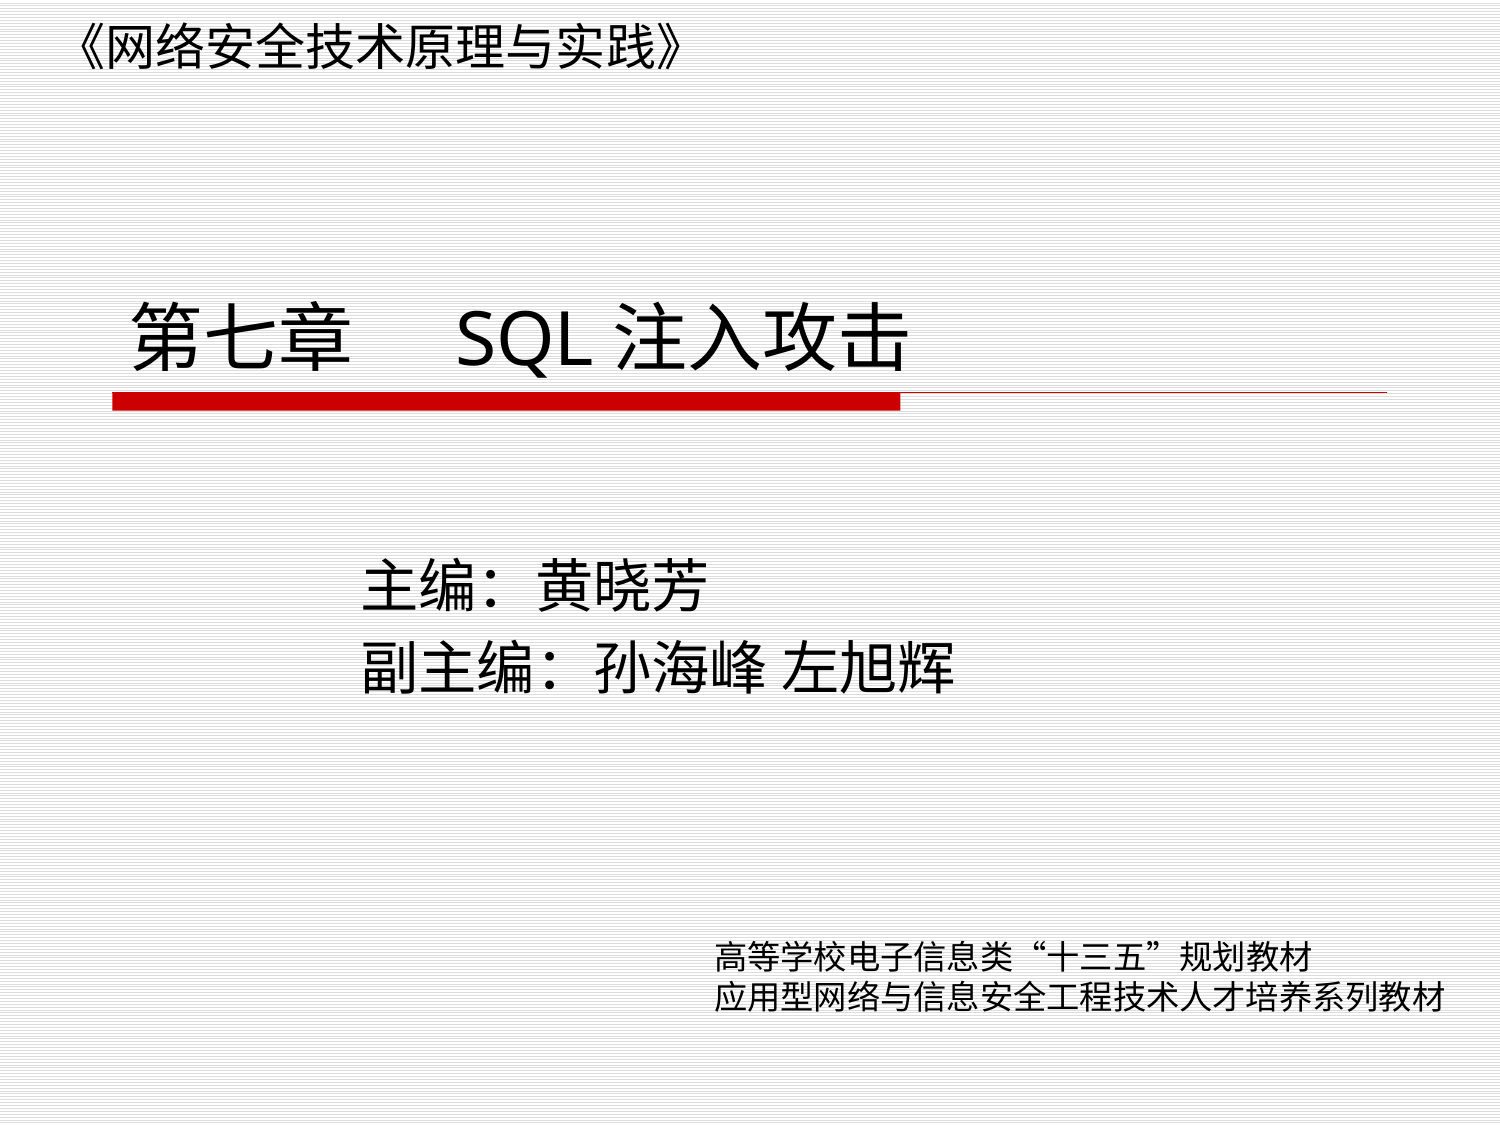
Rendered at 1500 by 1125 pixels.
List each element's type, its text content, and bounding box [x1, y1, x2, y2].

subtitle 主编：黄晓芳 副主编：孙海峰 左旭辉 [345, 541, 1038, 753]
text_box 高等学校电子信息类“十三五”规划教材 应用型网络与信息安全工程技术人才培养系列教材 [699, 929, 1480, 1024]
title 第七章 SQL注入攻击 [113, 248, 955, 388]
